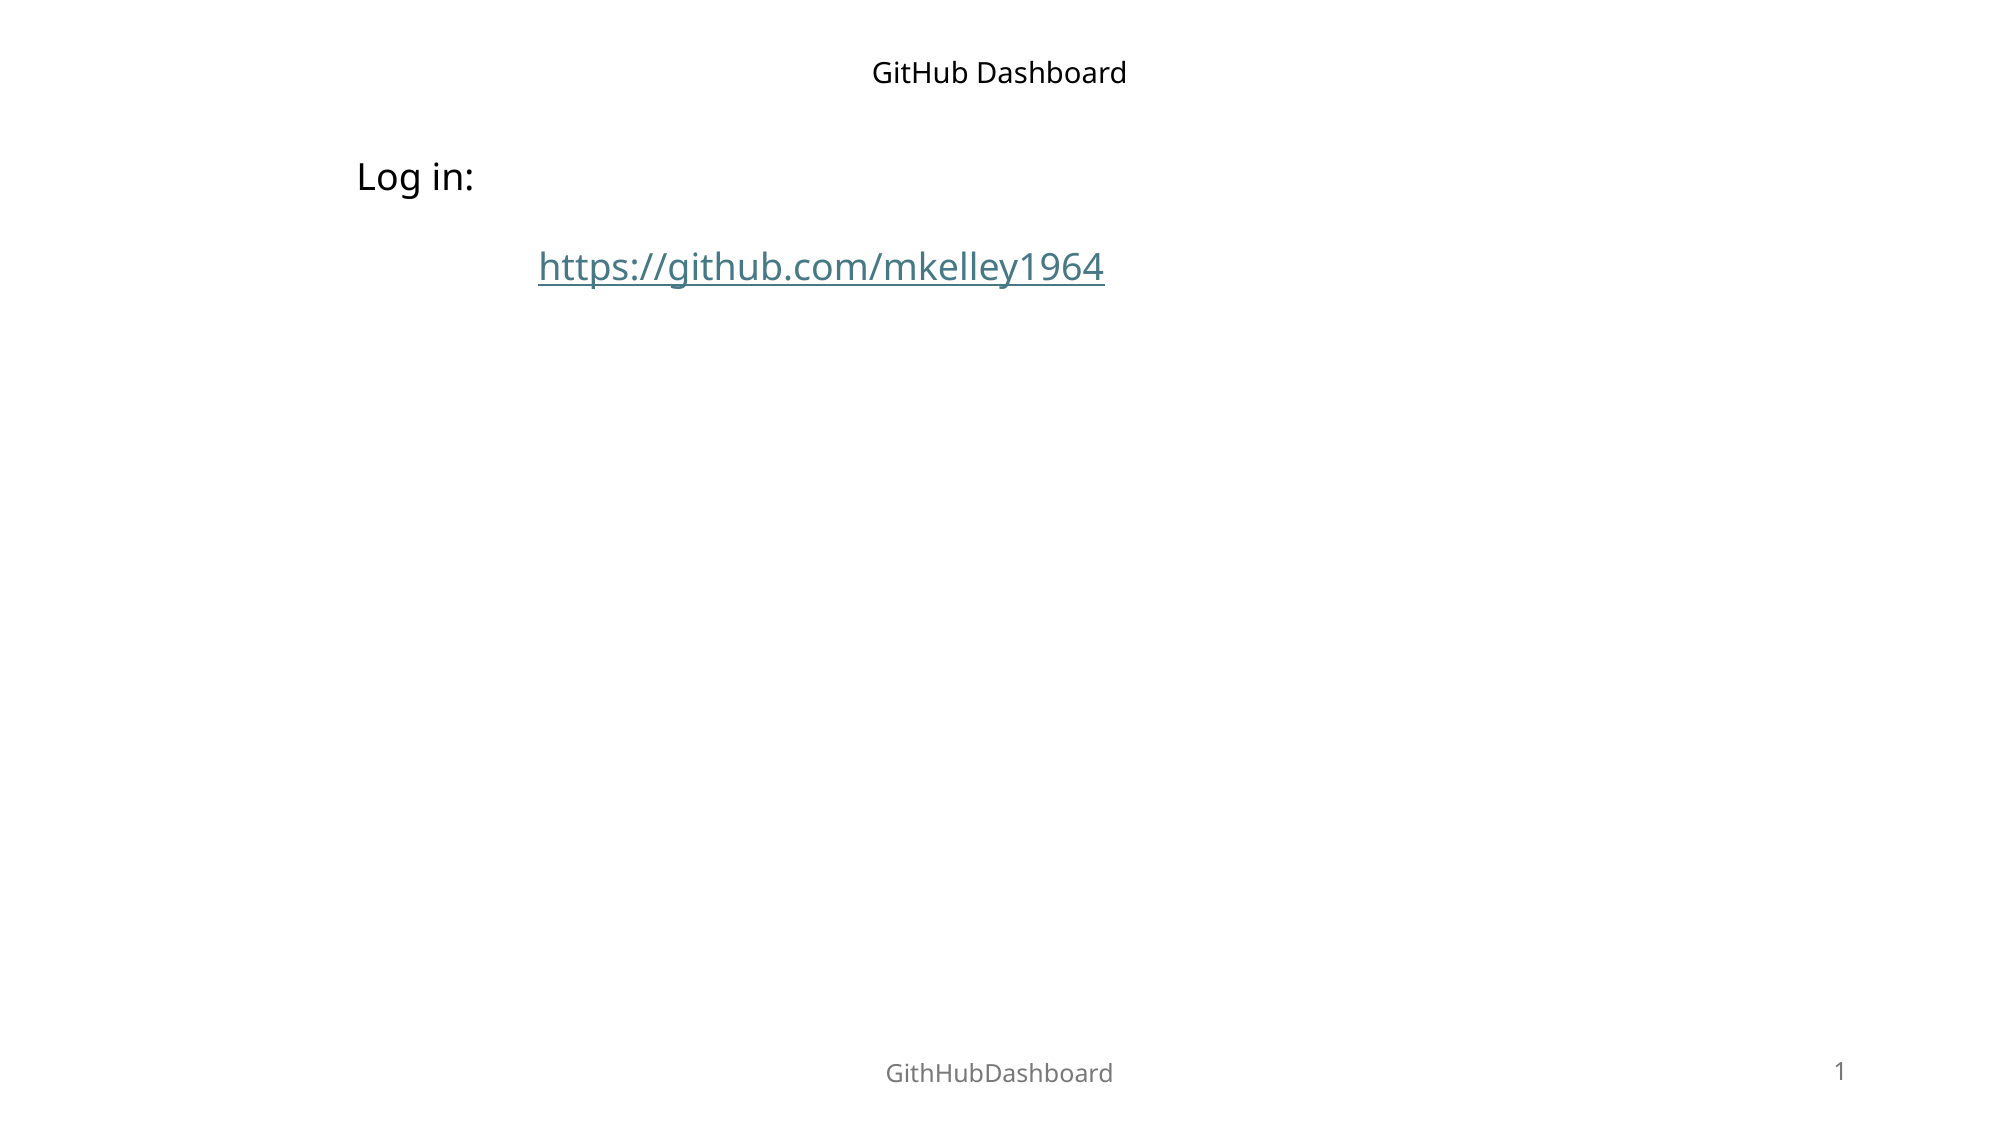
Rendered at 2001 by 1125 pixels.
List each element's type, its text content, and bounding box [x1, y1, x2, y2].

slide_number 1 [1412, 1042, 1863, 1103]
text_box https://github.com/mkelley1964 [523, 235, 1524, 347]
footer GithHubDashboard [662, 1042, 1338, 1103]
text_box Log in: [341, 145, 812, 206]
title GitHub Dashboard [249, 42, 1750, 105]
